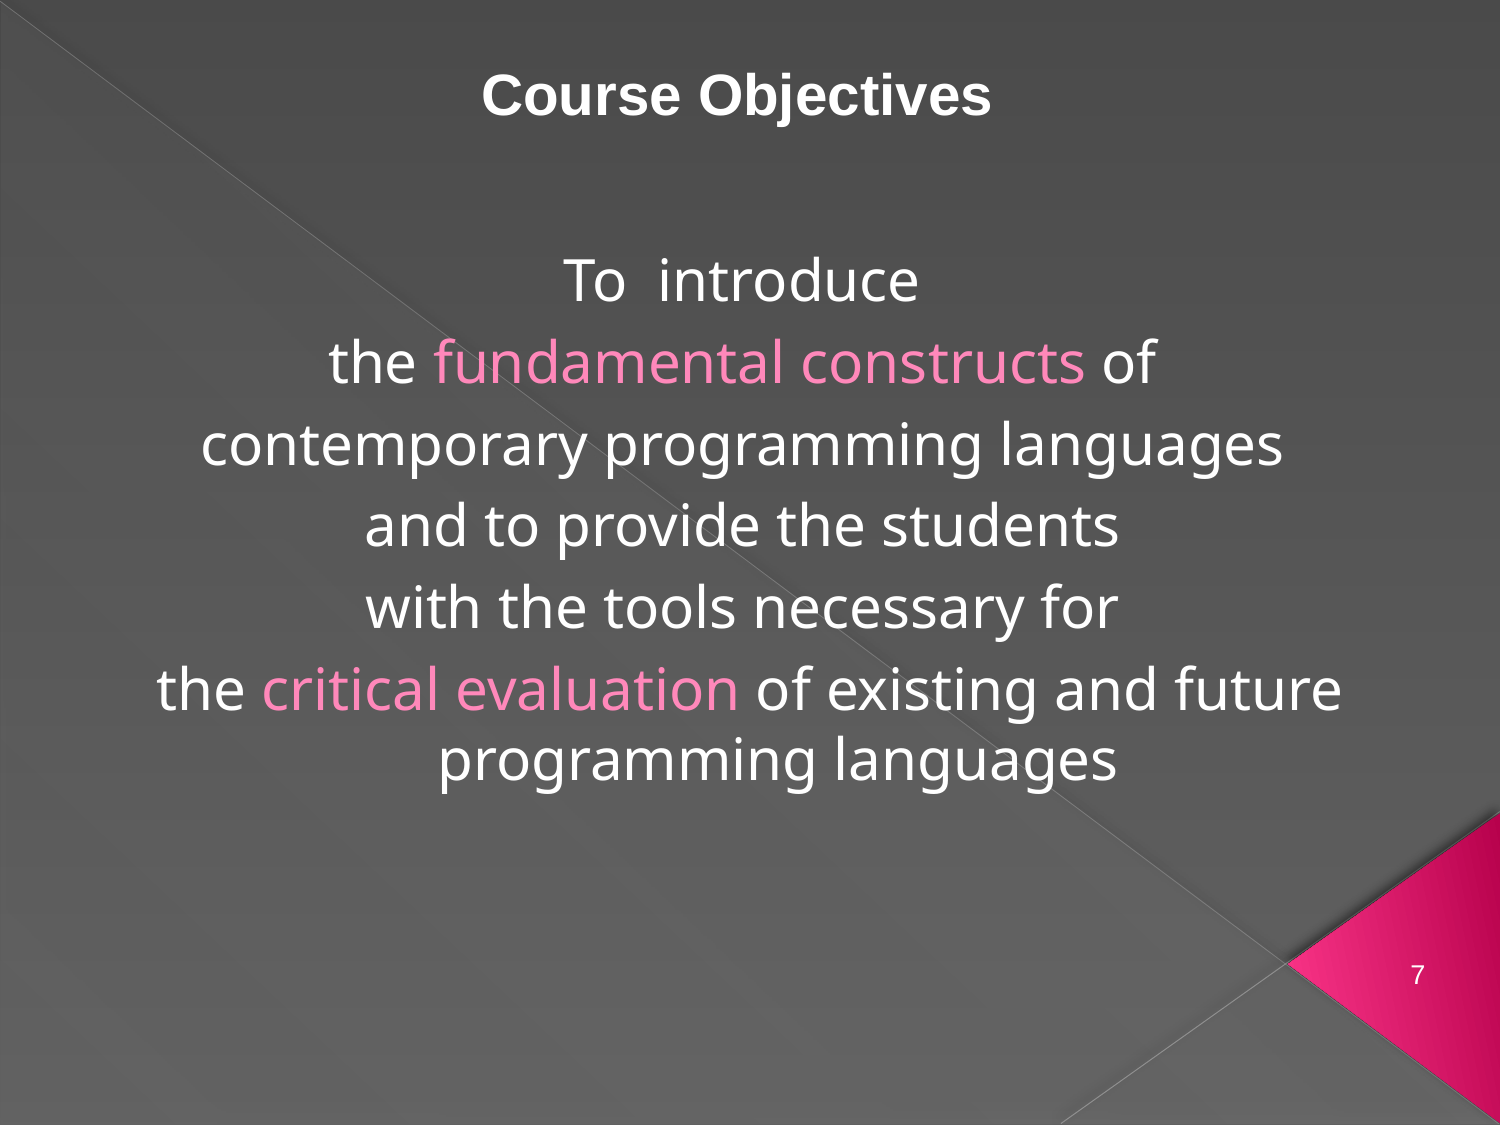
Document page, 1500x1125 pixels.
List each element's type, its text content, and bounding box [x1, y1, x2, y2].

text_box Course Objectives [237, 50, 1238, 135]
slide_number 7 [1376, 943, 1460, 1004]
text_box To introduce the fundamental constructs of contemporary programming languages and to provide the students with the tools necessary for the critical evaluation of existing and future programming languages [45, 236, 1454, 982]
